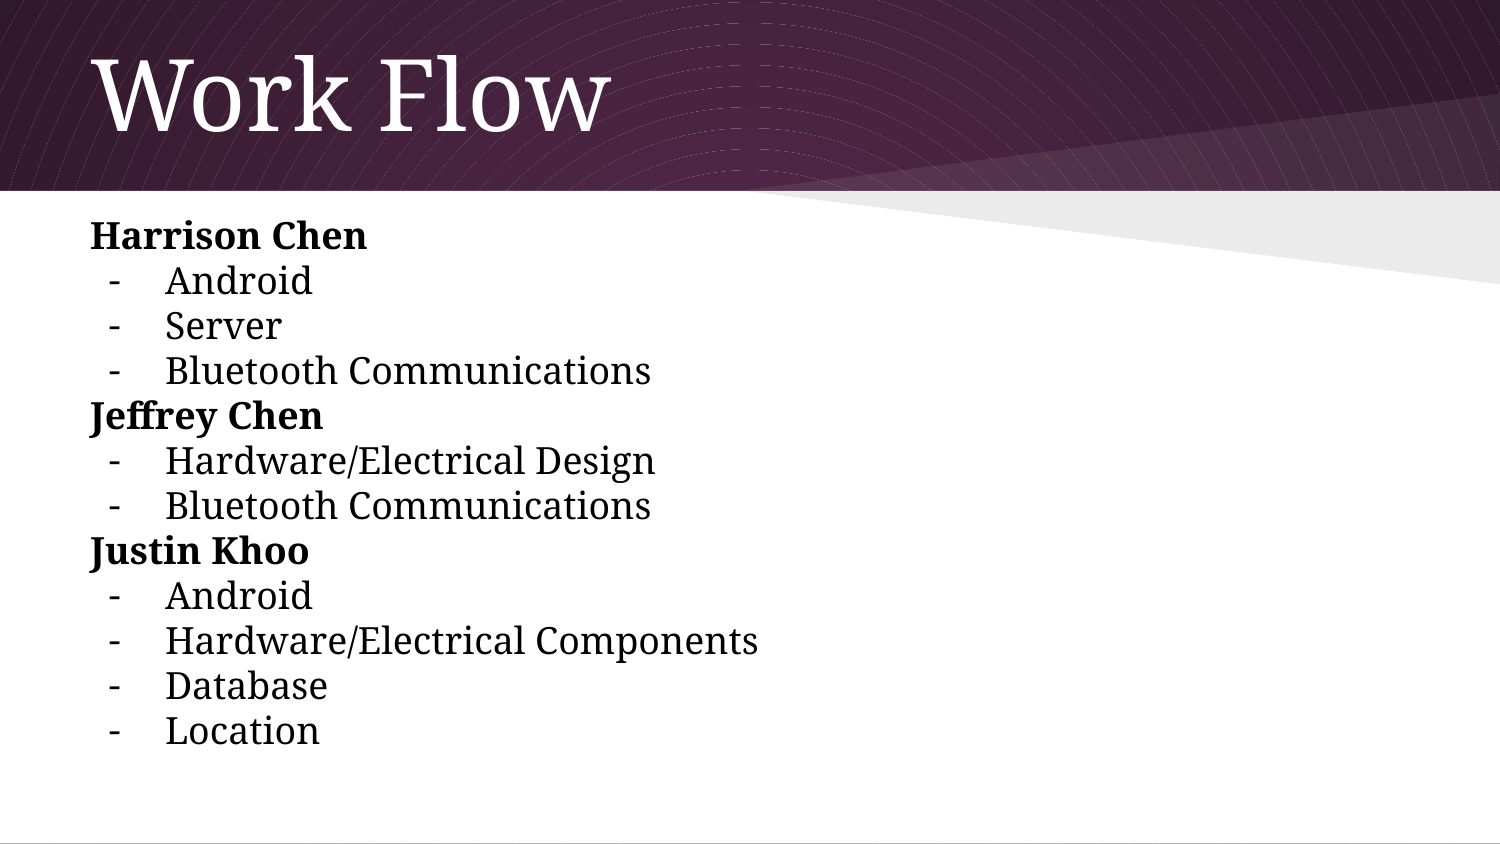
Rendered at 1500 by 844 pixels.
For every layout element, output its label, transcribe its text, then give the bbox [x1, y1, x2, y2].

list Harrison Chen Android Server Bluetooth Communications Jeffrey Chen Hardware/Electrical Design Bluetooth Communications Justin Khoo Android Hardware/Electrical Components Database Location [75, 196, 1425, 808]
title Work Flow [75, 29, 1425, 155]
